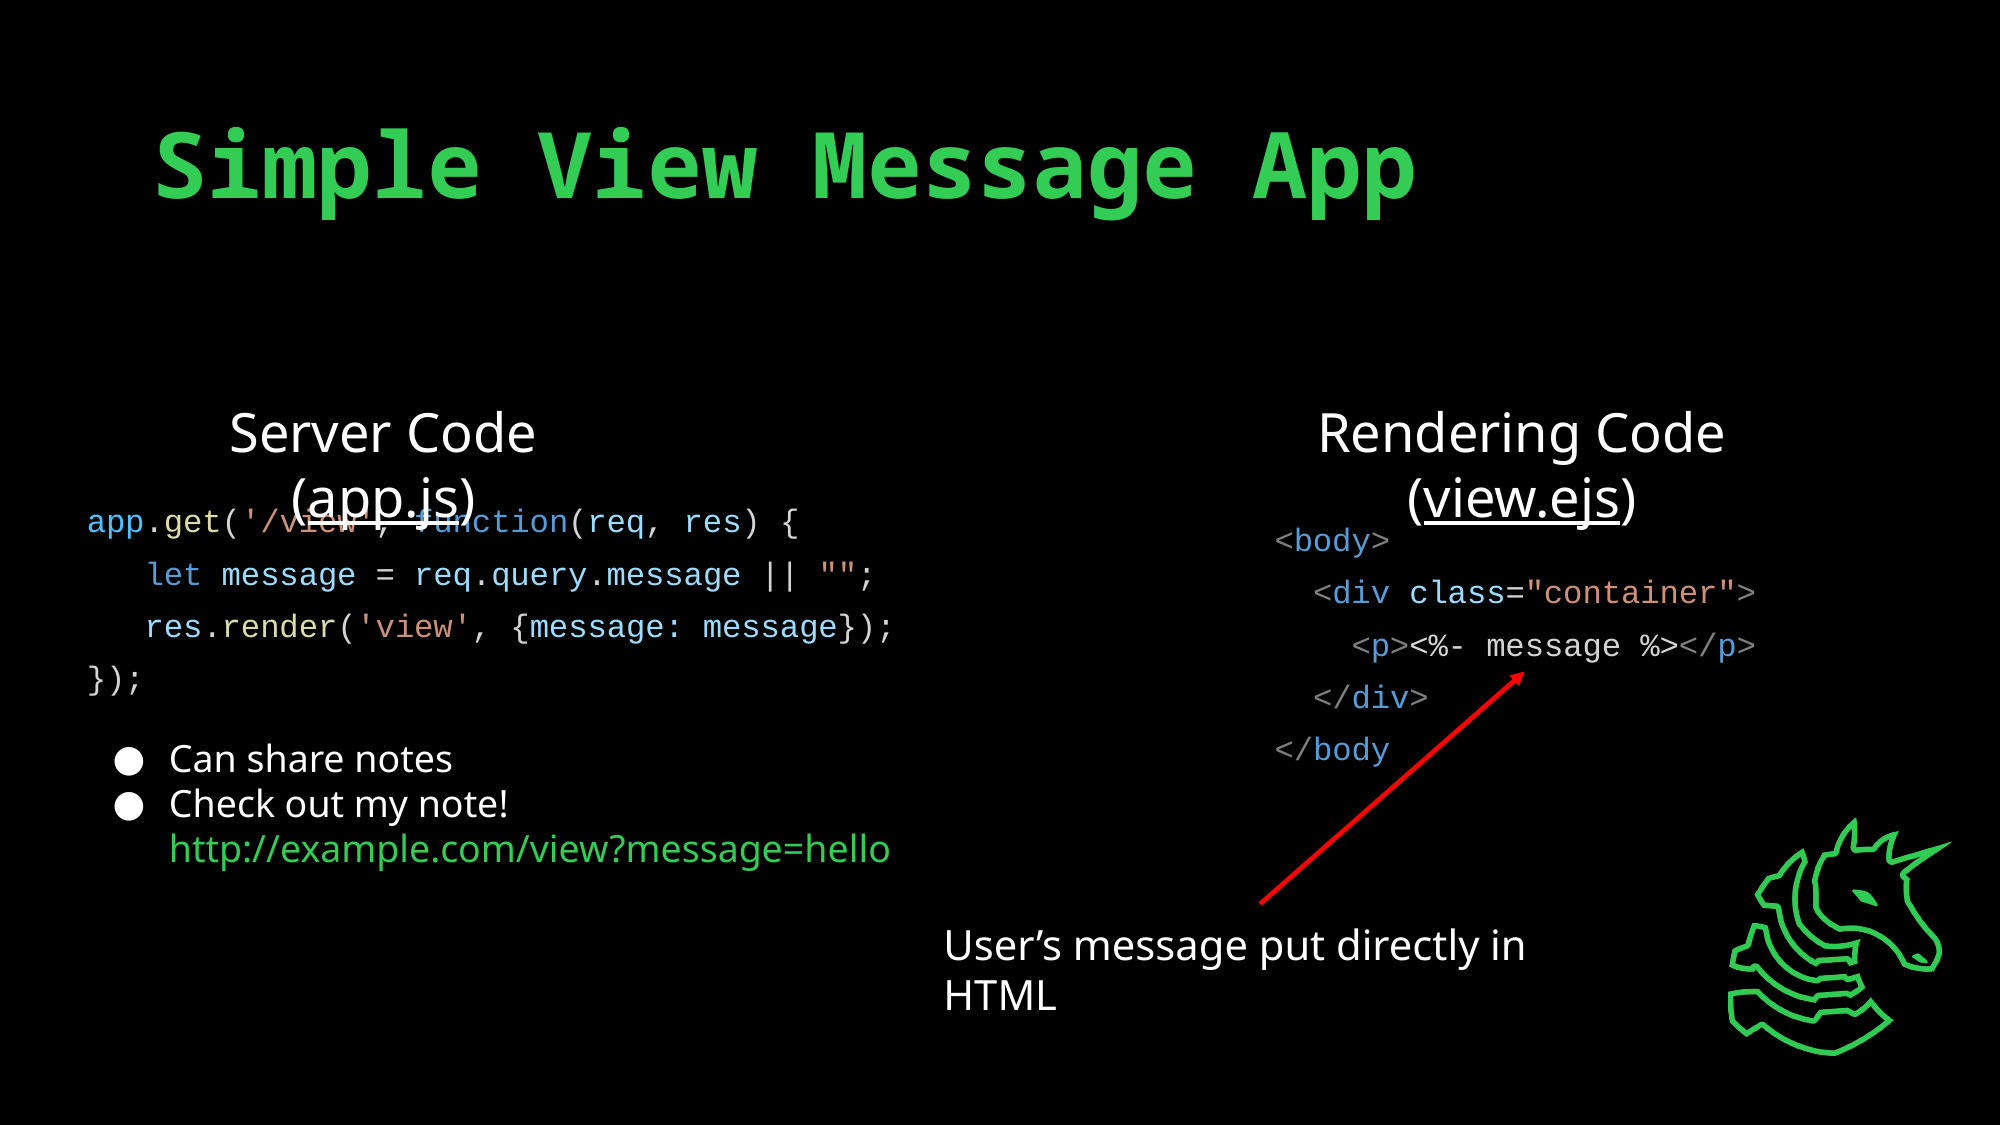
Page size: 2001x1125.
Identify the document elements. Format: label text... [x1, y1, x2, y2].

picture [1728, 817, 1953, 1056]
text_box Can share notes Check out my note! http://example.com/view?message=hello [79, 719, 926, 885]
text_box User’s message put directly in HTML [928, 903, 1666, 1034]
text_box Rendering Code (view.ejs) [1181, 382, 1863, 543]
title Simple View Message App [137, 59, 1863, 278]
text_box app.get('/view', function(req, res) { let message = req.query.message || ""; res.render('view', {message: message}); }); [71, 472, 919, 712]
text_box <body> <div class="container"> <p><%- message %></p> </div> </body [1259, 543, 1785, 783]
text_box Server Code (app.js) [120, 382, 646, 543]
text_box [1259, 671, 1525, 905]
